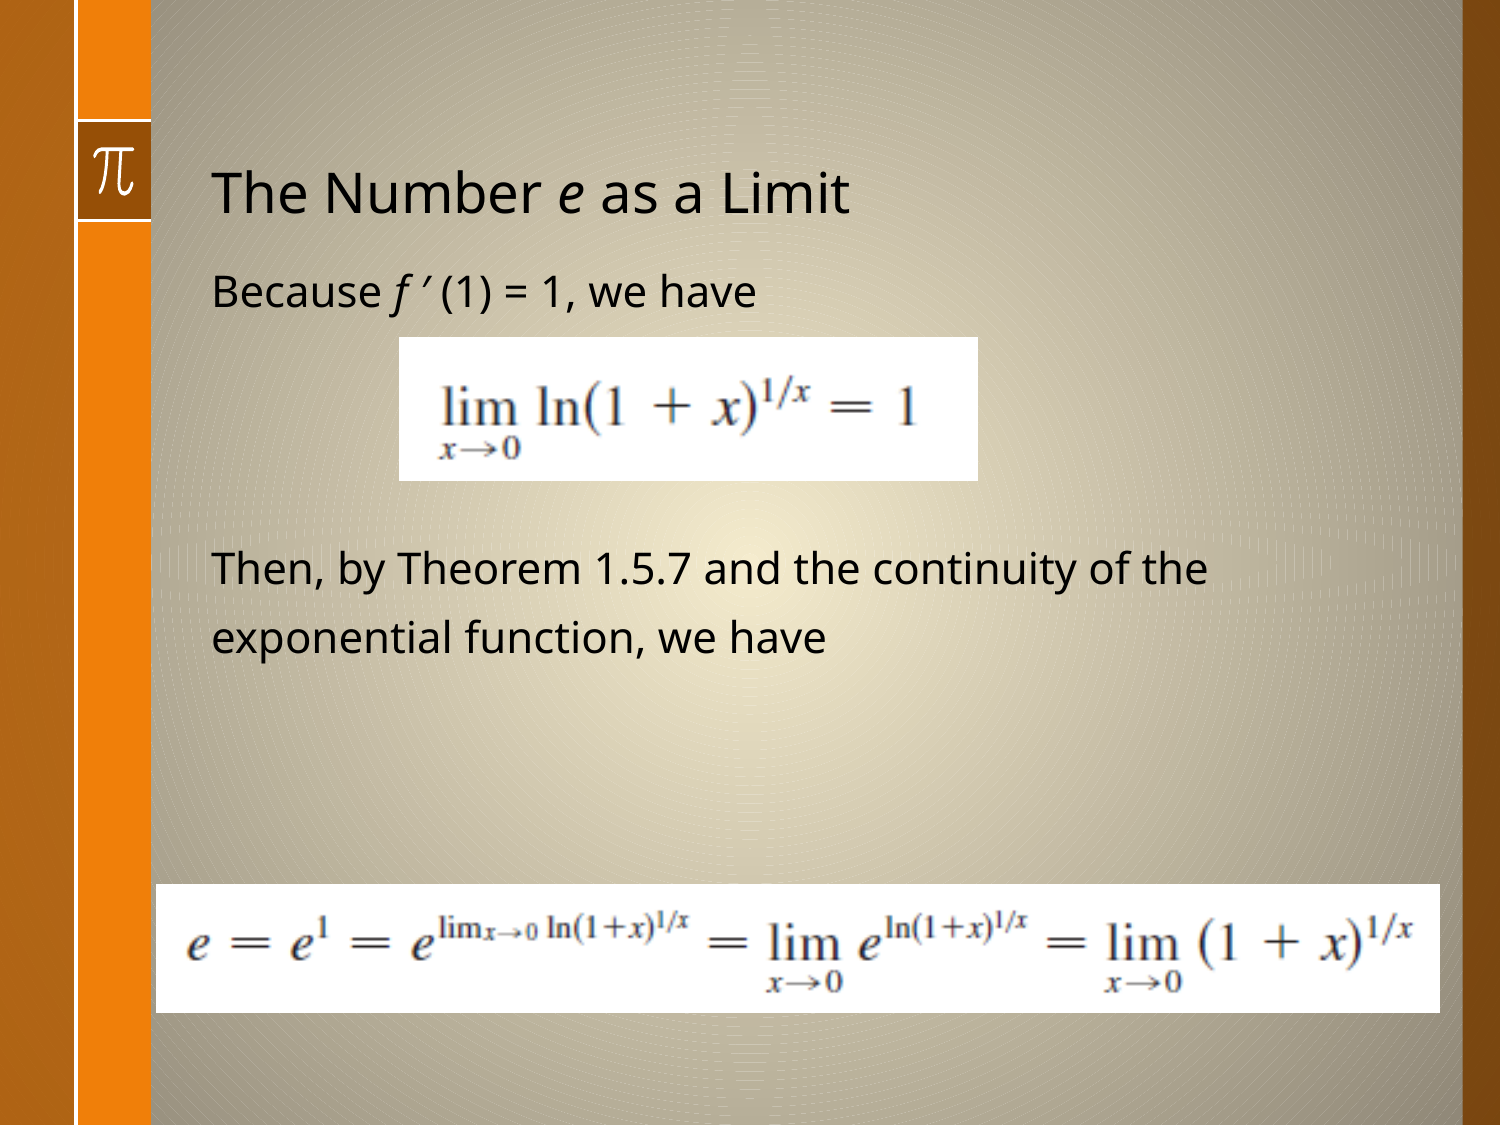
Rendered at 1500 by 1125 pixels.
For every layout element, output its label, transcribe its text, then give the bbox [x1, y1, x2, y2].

picture [156, 884, 1440, 1013]
picture [399, 337, 978, 481]
list Because f ′ (1) = 1, we have Then, by Theorem 1.5.7 and the continuity of the exponential function, we have [196, 262, 1400, 884]
title The Number e as a Limit [196, 29, 1400, 233]
